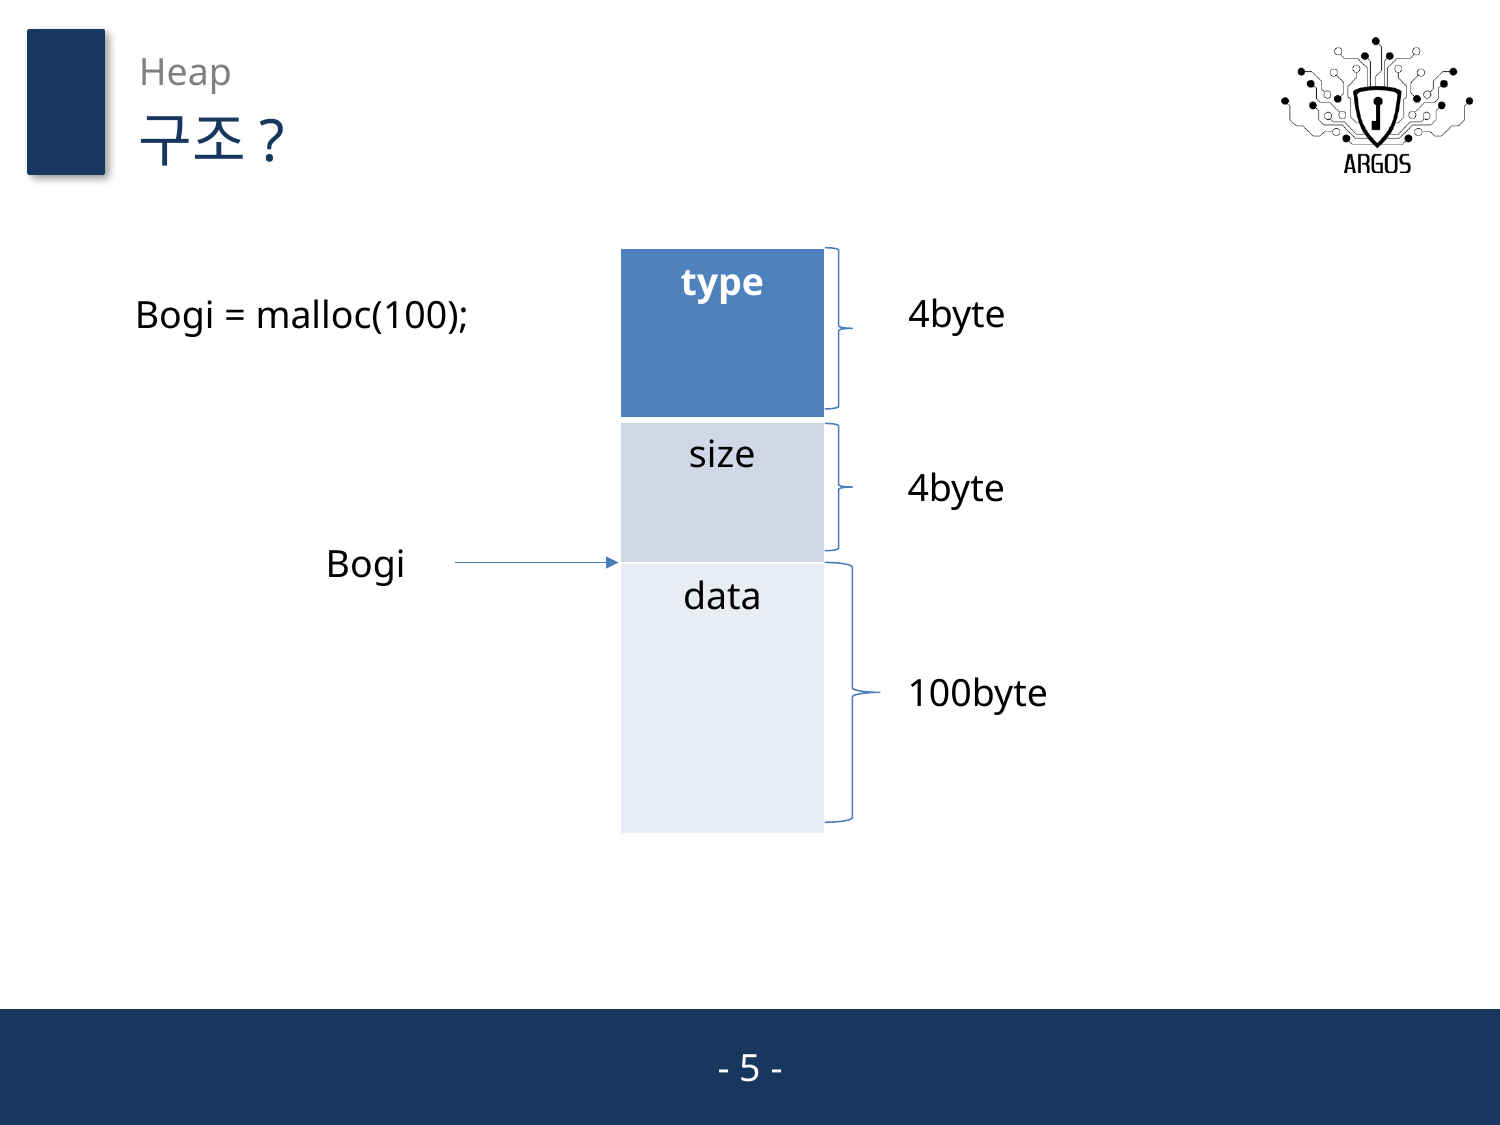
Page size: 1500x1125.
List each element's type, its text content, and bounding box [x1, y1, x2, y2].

text_box [824, 246, 854, 410]
picture [1281, 37, 1473, 173]
table_cell data [621, 564, 824, 833]
text_box [824, 561, 881, 824]
slide_number - 5 - [575, 1039, 925, 1100]
list 구조? [123, 100, 1247, 176]
text_box 4byte [892, 456, 1035, 517]
text_box Bogi [310, 532, 488, 592]
text_box [824, 422, 854, 552]
text_box Bogi = malloc(100); [120, 283, 619, 344]
table_cell size [621, 423, 824, 562]
text_box 100byte [892, 662, 1117, 722]
table_header type [621, 249, 824, 417]
list Heap [123, 33, 1247, 100]
text_box 4byte [893, 282, 1036, 343]
